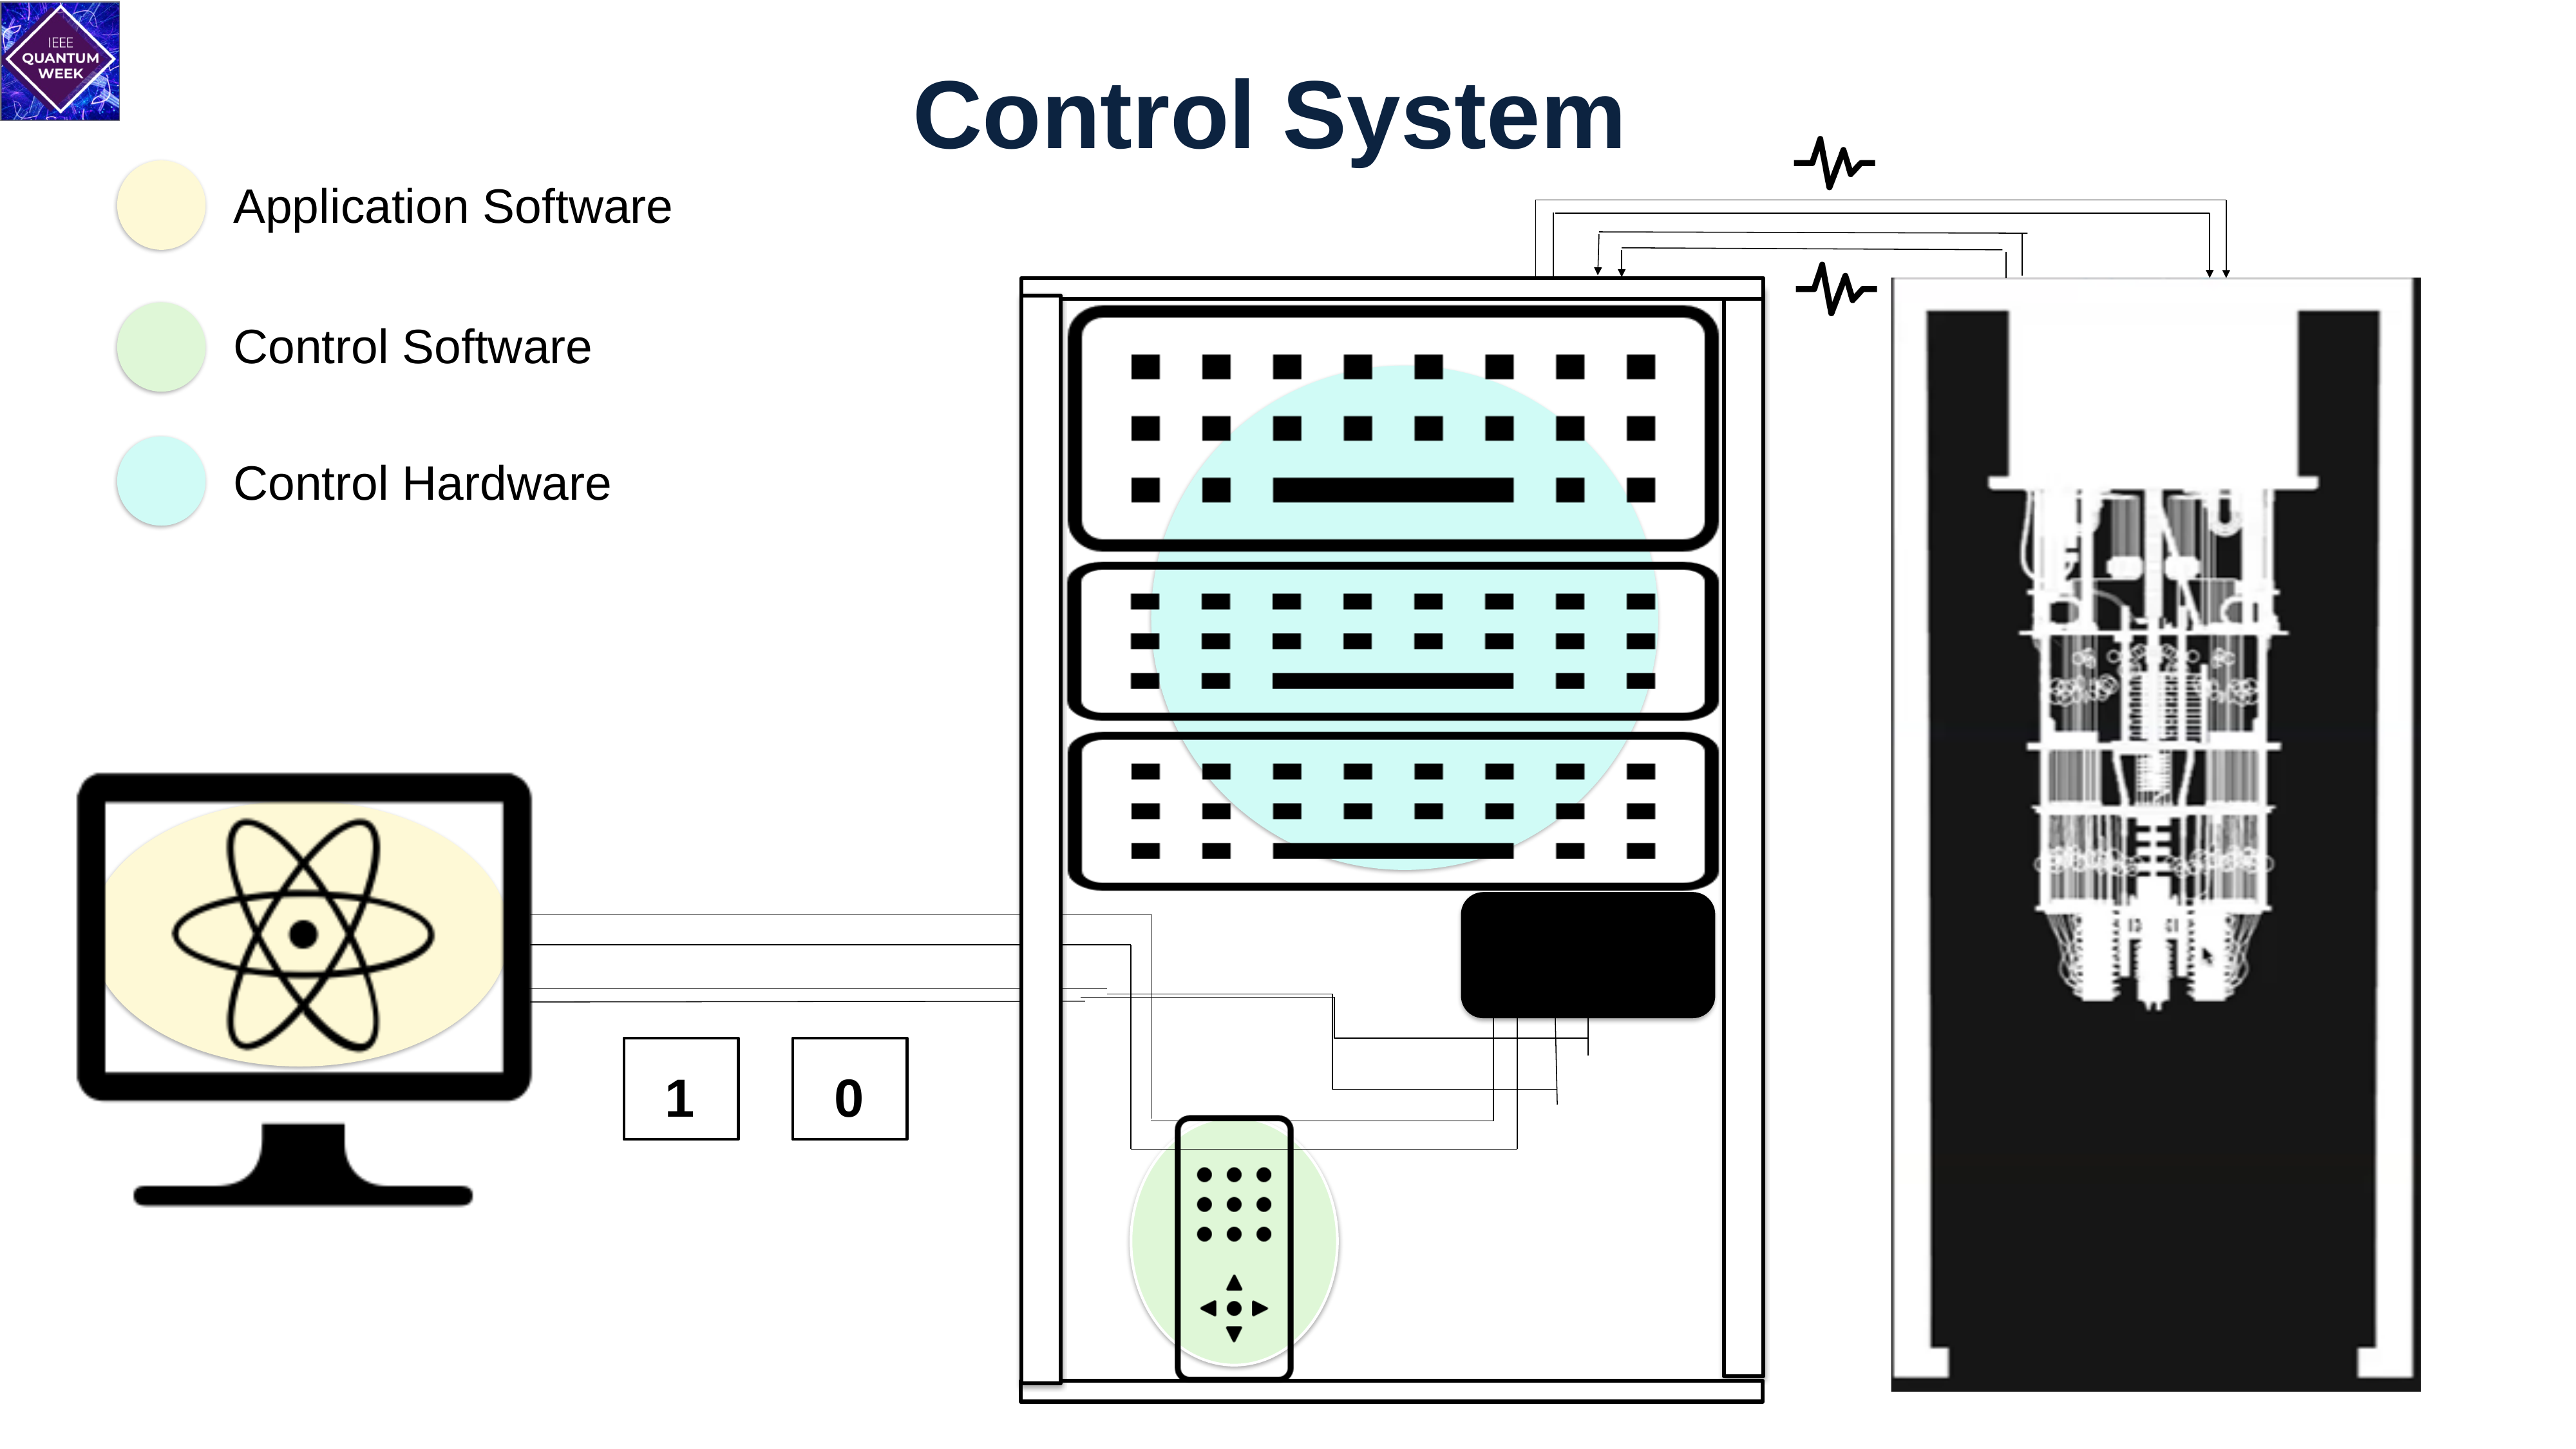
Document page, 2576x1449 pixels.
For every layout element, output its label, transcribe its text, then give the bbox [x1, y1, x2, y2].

title Control System [66, 0, 2474, 252]
picture [0, 1, 66, 121]
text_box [68, 114, 2421, 1402]
